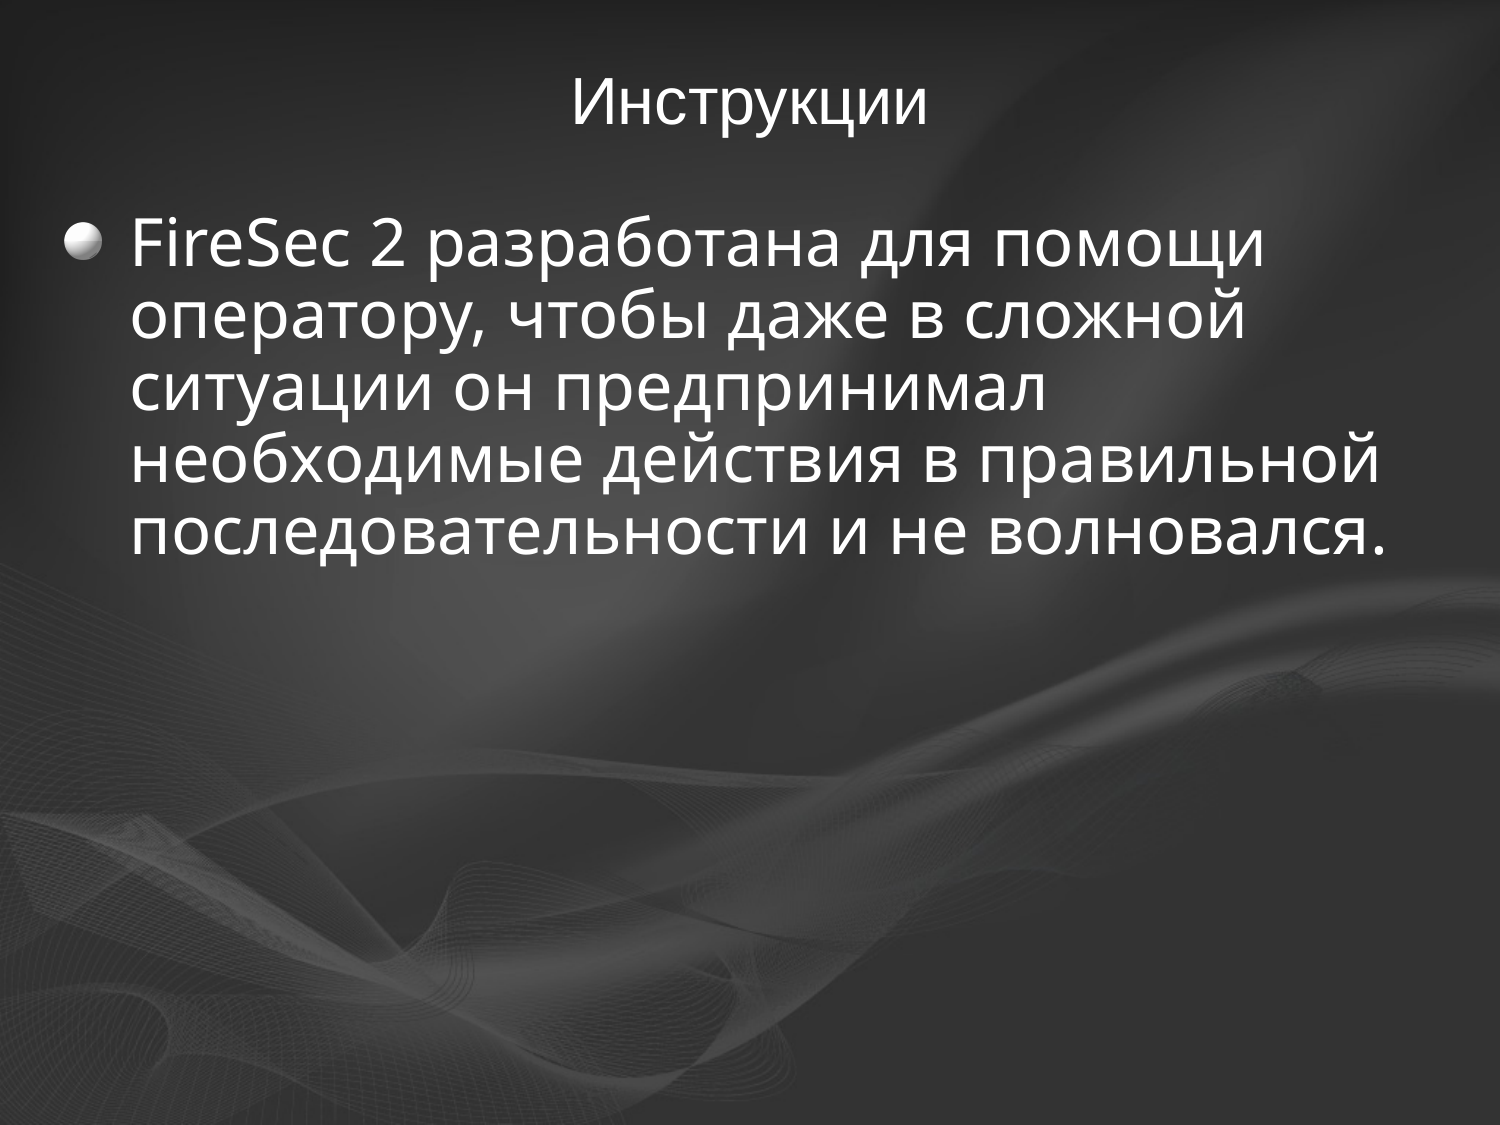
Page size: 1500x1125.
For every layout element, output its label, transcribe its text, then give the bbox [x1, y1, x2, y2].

text_box FireSec 2 разработана для помощи оператору, чтобы даже в сложной ситуации он предпринимал необходимые действия в правильной последовательности и не волновался. [64, 209, 1440, 569]
text_box Инструкции [34, 50, 1467, 146]
picture [0, 0, 1500, 1125]
